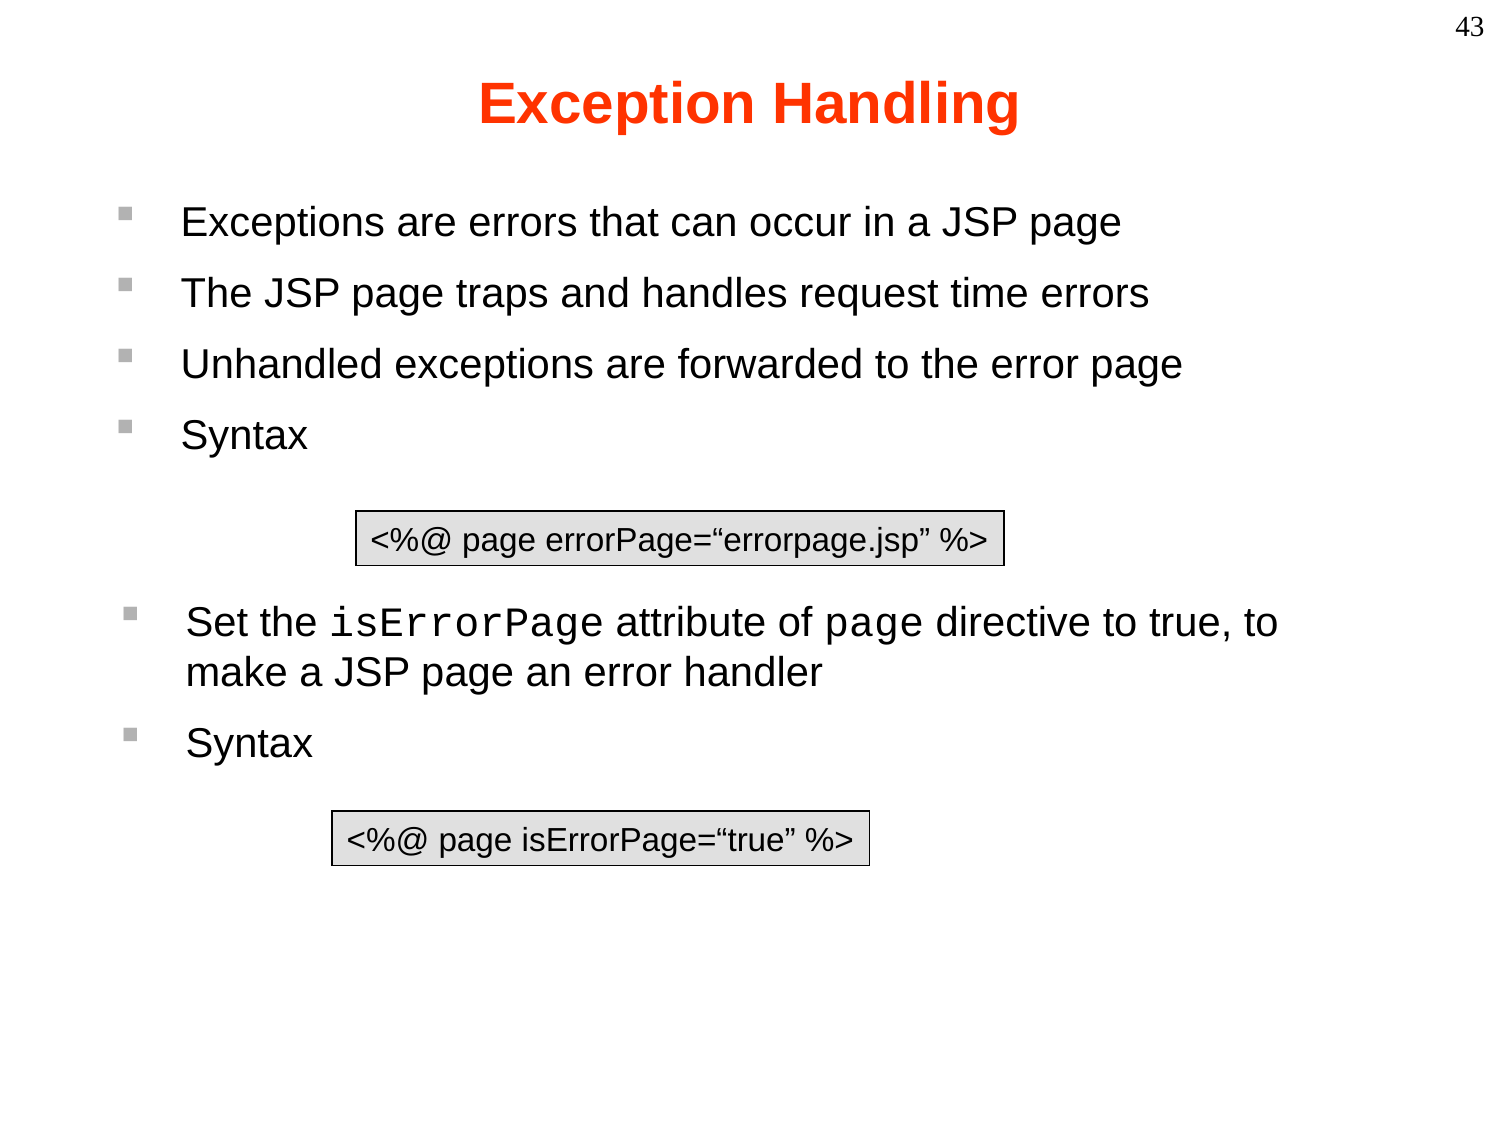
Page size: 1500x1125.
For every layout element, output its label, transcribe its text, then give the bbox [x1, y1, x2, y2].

slide_number 43 [1187, 0, 1500, 76]
text_box <%@ page isErrorPage=“true” %> [331, 810, 870, 866]
text_box Exceptions are errors that can occur in a JSP page The JSP page traps and handles request time errors Unhandled exceptions are forwarded to the error page Syntax [99, 187, 1400, 465]
text_box Set the isErrorPage attribute of page directive to true, to make a JSP page an error handler Syntax [104, 587, 1405, 774]
text_box <%@ page errorPage=“errorpage.jsp” %> [355, 510, 1005, 566]
title Exception Handling [112, 12, 1388, 187]
